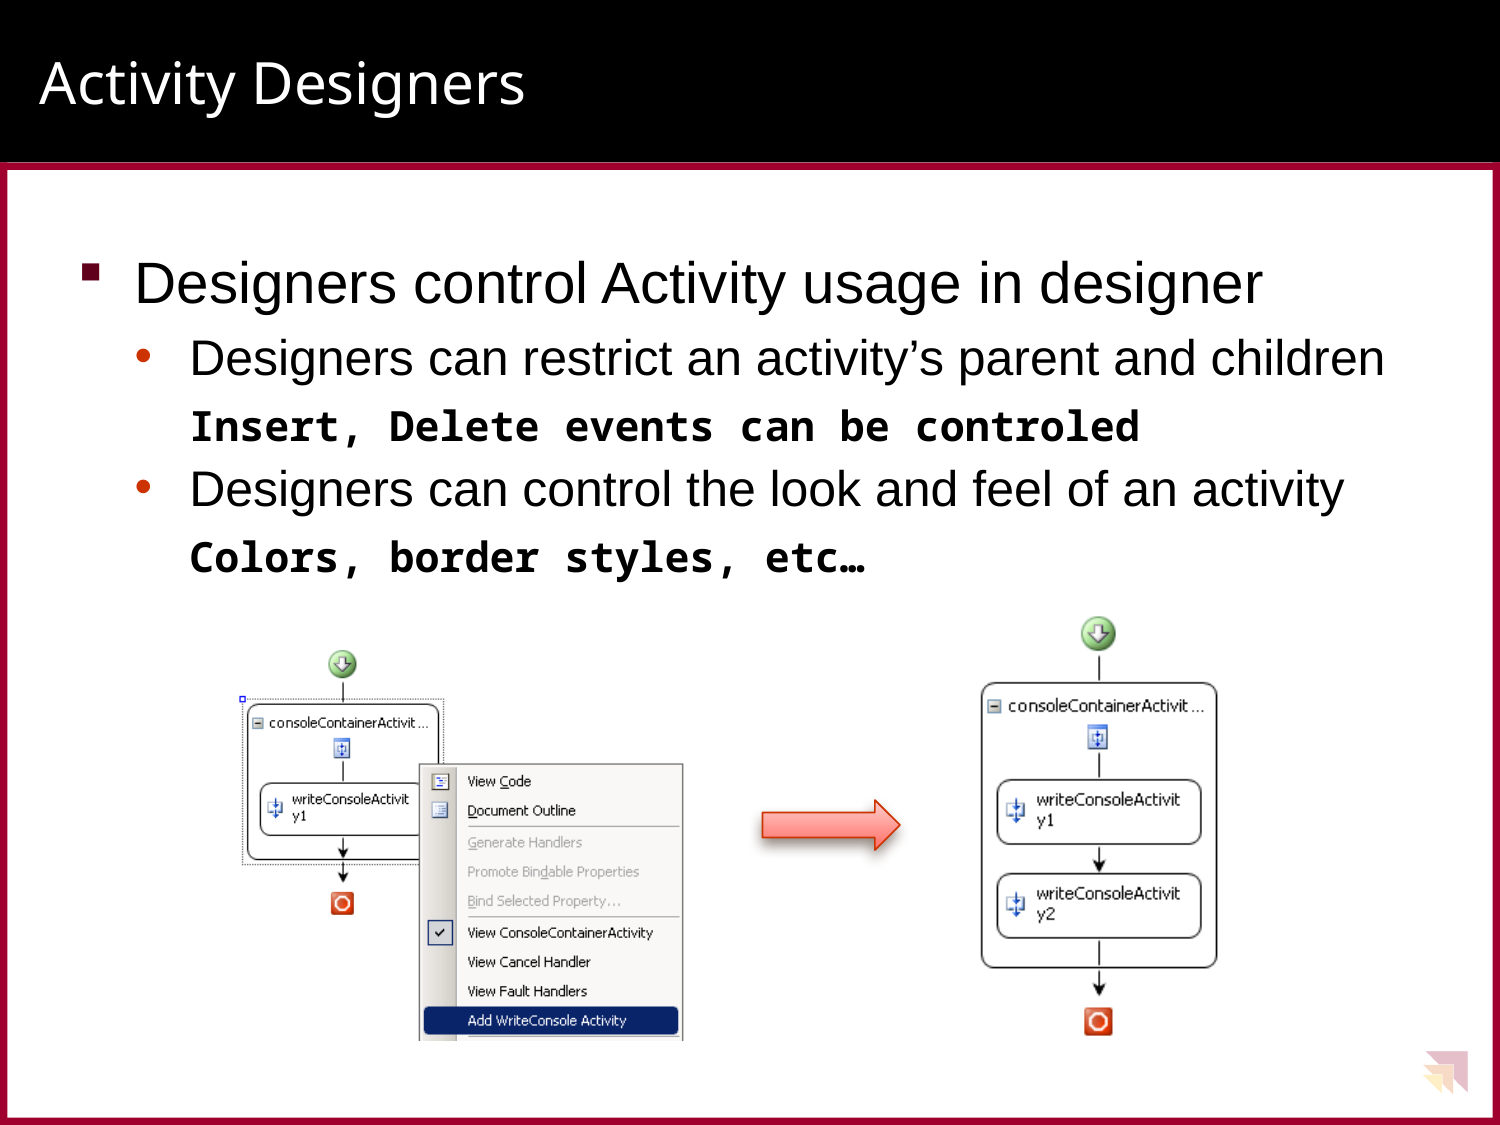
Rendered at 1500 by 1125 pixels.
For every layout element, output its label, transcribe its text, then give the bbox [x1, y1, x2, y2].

picture [237, 649, 686, 1041]
text_box [761, 799, 901, 851]
picture [974, 612, 1227, 1051]
list Designers control Activity usage in designer Designers can restrict an activity’s parent and children Insert, Delete events can be controled Designers can control the look and feel of an activity Colors, border styles, etc… [62, 237, 1438, 638]
title Activity Designers [24, 12, 1438, 150]
